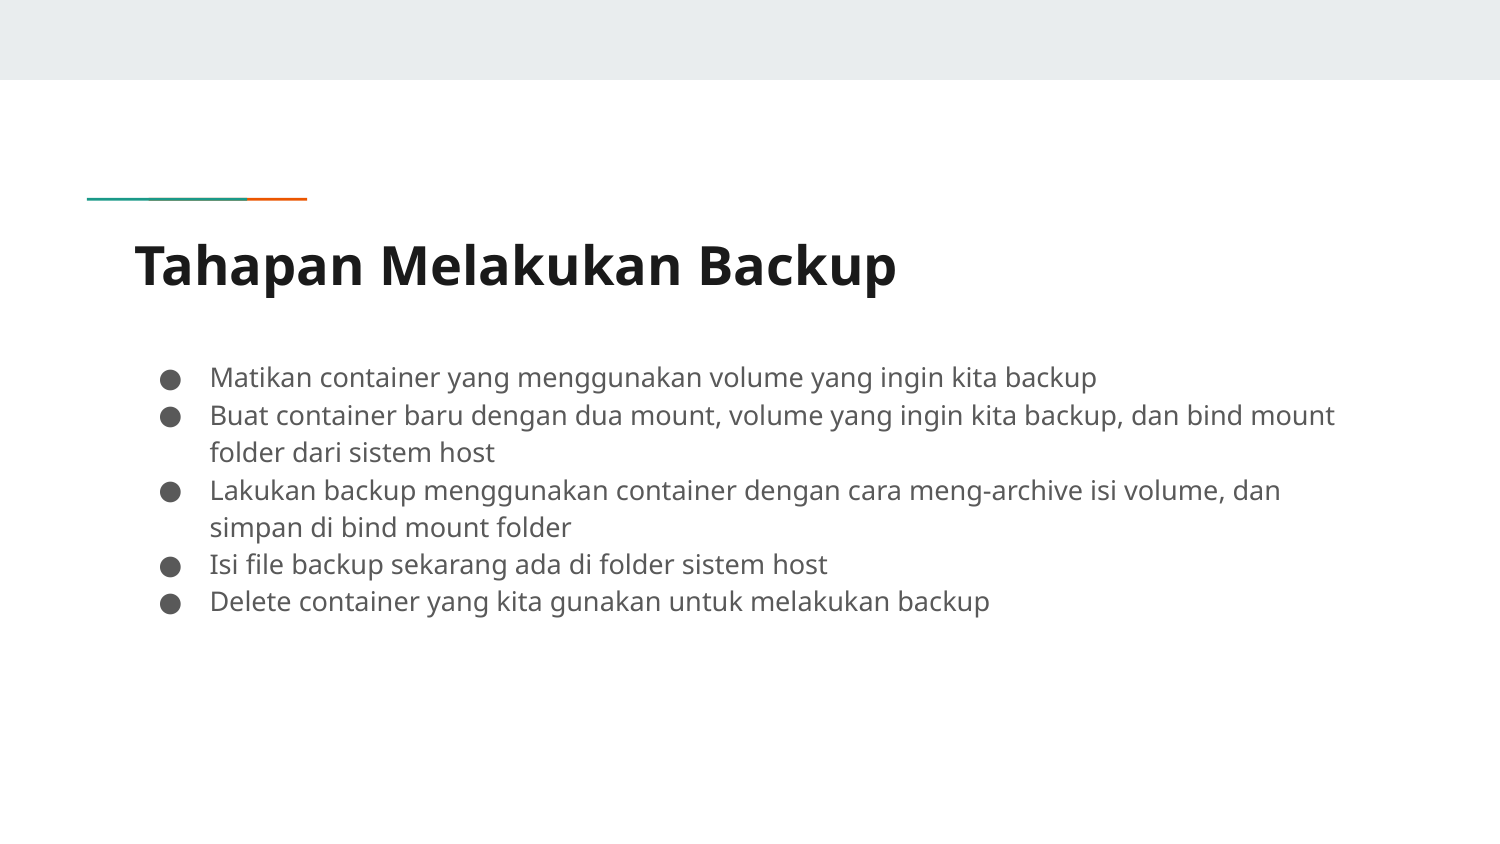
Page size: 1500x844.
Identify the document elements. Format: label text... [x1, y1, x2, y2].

title Tahapan Melakukan Backup [119, 216, 1381, 305]
list Matikan container yang menggunakan volume yang ingin kita backup Buat container baru dengan dua mount, volume yang ingin kita backup, dan bind mount folder dari sistem host Lakukan backup menggunakan container dengan cara meng-archive isi volume, dan simpan di bind mount folder Isi file backup sekarang ada di folder sistem host Delete container yang kita gunakan untuk melakukan backup [119, 341, 1381, 712]
